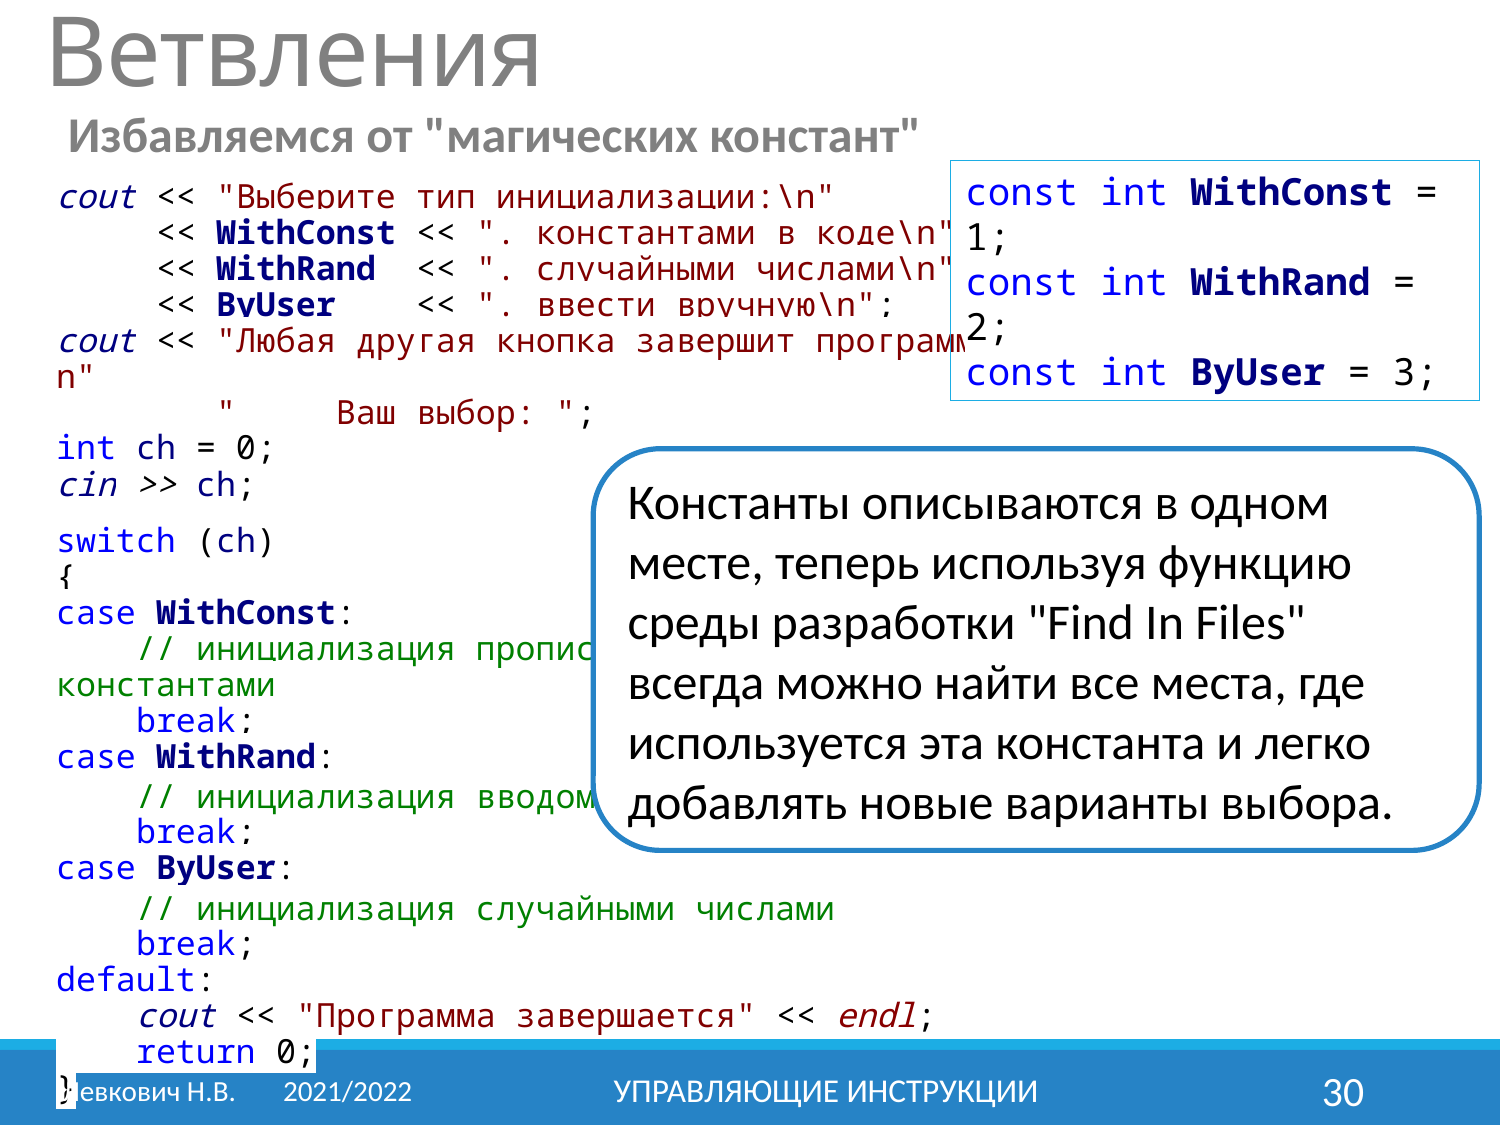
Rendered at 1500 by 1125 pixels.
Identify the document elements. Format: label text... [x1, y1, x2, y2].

text_box const int WithConst = 1; const int WithRand = 2; const int ByUser = 3; [950, 160, 1480, 401]
text_box Ветвления [29, 0, 1459, 114]
text_box Избавляемся от "магических констант" [53, 101, 1418, 185]
text_box Константы описываются в одном месте, теперь используя функцию среды разработки "Find In Files" всегда можно найти все места, где используется эта константа и легко добавлять новые варианты выбора. [591, 447, 1481, 852]
text_box cout << "Выберите тип инициализации:\n" << WithConst << ". константами в коде\n" << WithRand << ". случайными числами\n" << ByUser << ". ввести вручную\n"; cout << "Любая другая кнопка завершит программу\n" " Ваш выбор: "; int ch = 0; cin >> ch; switch (ch) { case WithConst: // инициализация прописанными в коде константами break; case WithRand: // инициализация вводом пользователя break; case ByUser: // инициализация случайными числами break; default: cout << "Программа завершается" << endl; return 0; } [41, 172, 1069, 1114]
slide_number Левкович Н.В. 2021/2022 [47, 1059, 440, 1120]
slide_number 30 [1218, 1059, 1380, 1120]
footer Управляющие инструкции [453, 1059, 1199, 1120]
